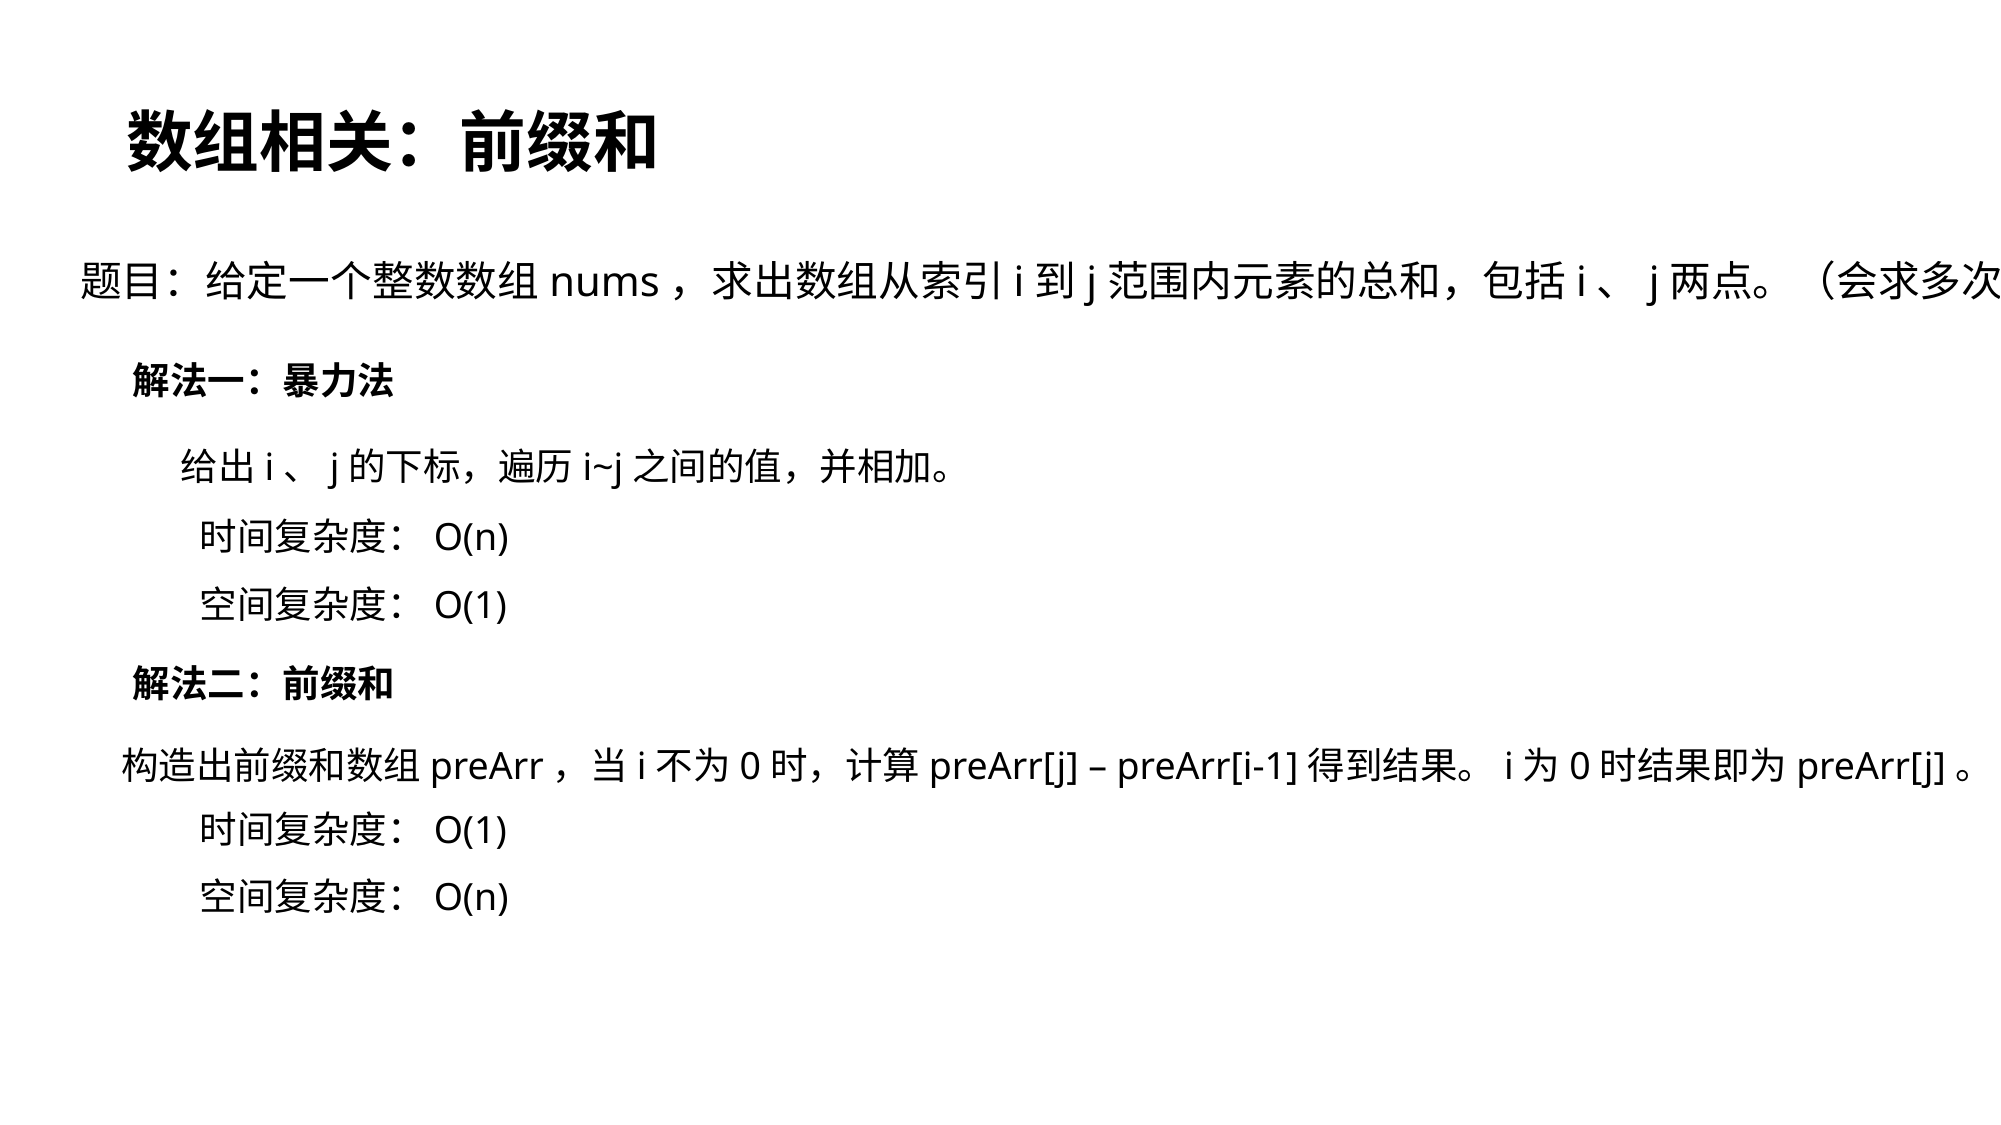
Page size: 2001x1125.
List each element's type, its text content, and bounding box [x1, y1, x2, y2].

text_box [116, 630, 1924, 921]
text_box 题目：给定一个整数数组nums，求出数组从索引i到j范围内元素的总和，包括i、j两点。（会求多次。） [65, 222, 2000, 313]
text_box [116, 327, 961, 628]
text_box 数组相关：前缀和 [111, 52, 676, 188]
